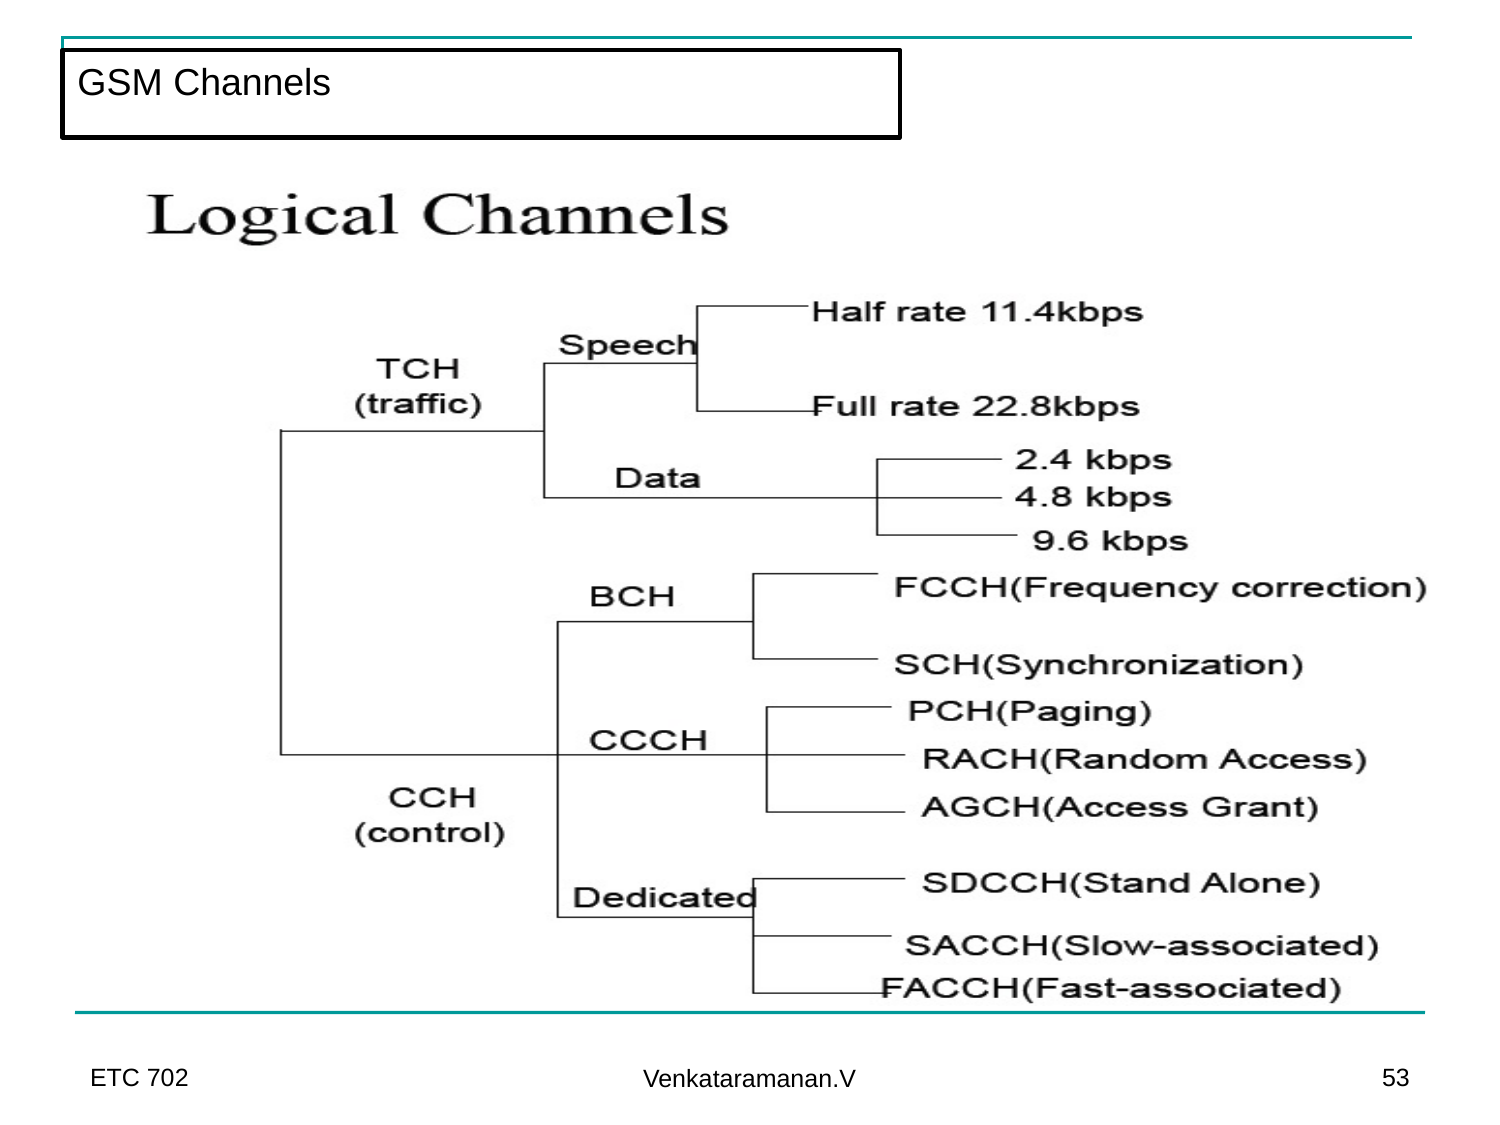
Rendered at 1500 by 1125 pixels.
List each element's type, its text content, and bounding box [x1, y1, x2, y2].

footer Venkataramanan.V [512, 1025, 988, 1100]
text_box GSM Channels [60, 48, 902, 140]
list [112, 187, 1438, 1006]
slide_number ETC 702 [75, 1024, 425, 1100]
slide_number 53 [1074, 1024, 1425, 1100]
